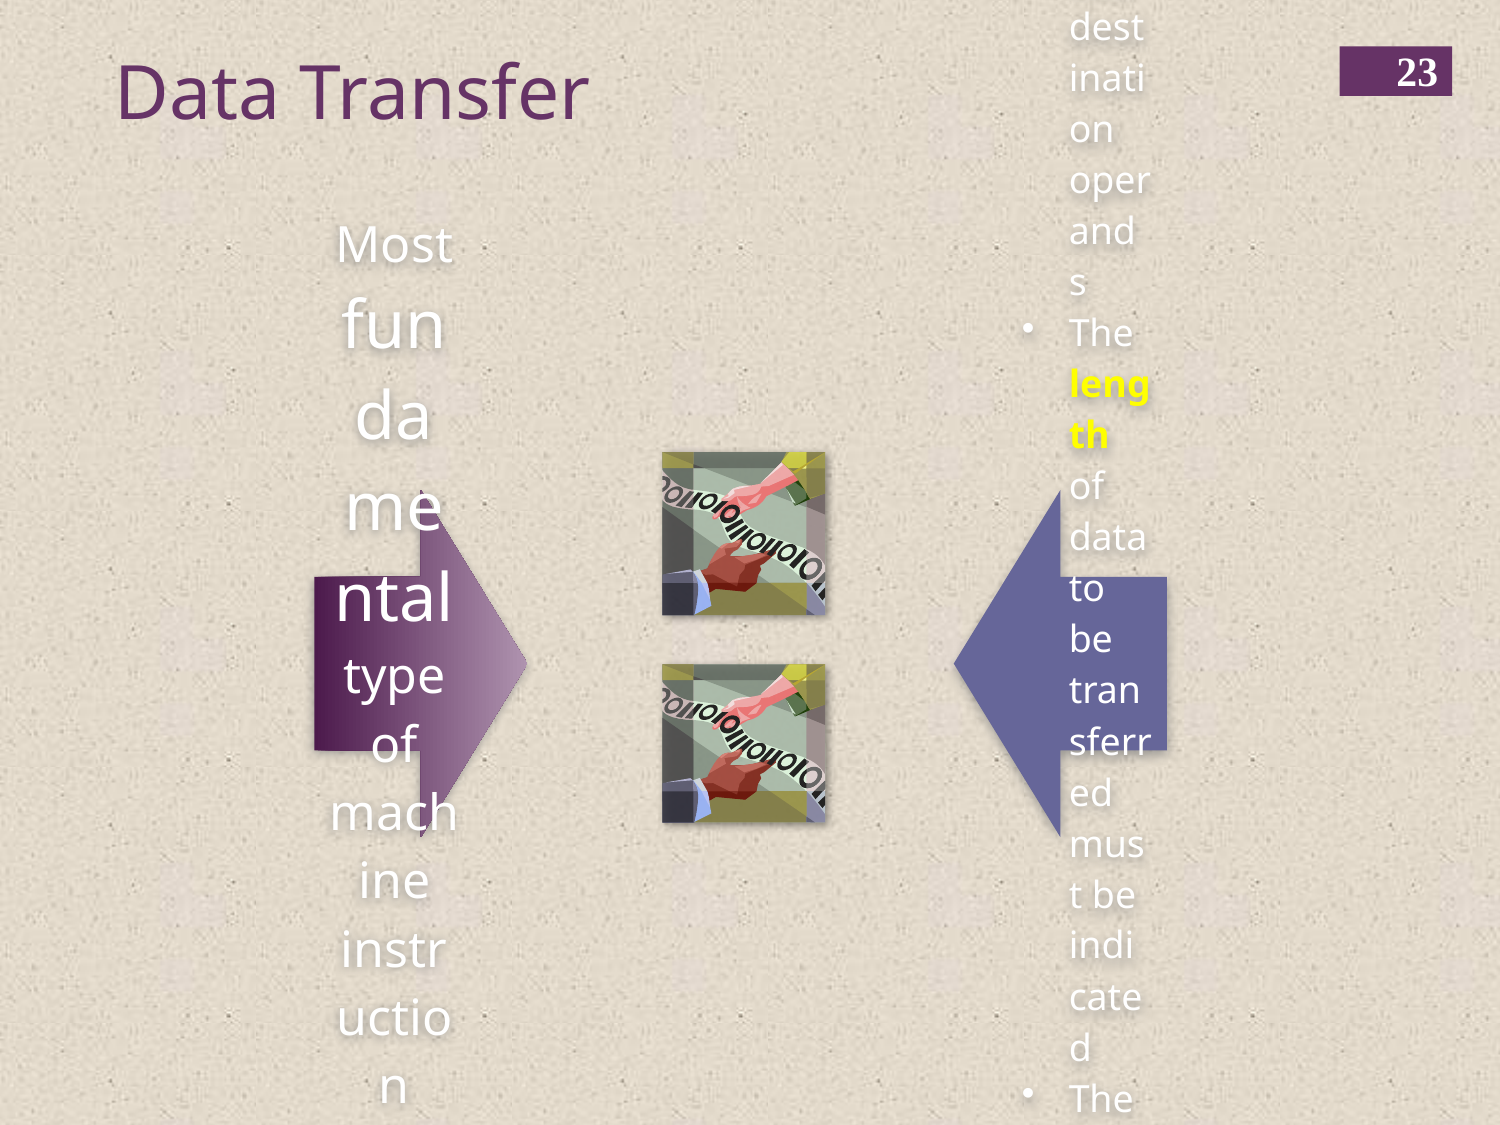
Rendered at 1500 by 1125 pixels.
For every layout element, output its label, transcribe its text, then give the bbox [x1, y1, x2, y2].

picture [0, 0, 1500, 1125]
slide_number 23 [1362, 39, 1454, 100]
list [46, 236, 1435, 1091]
title Data Transfer [99, 37, 1340, 129]
